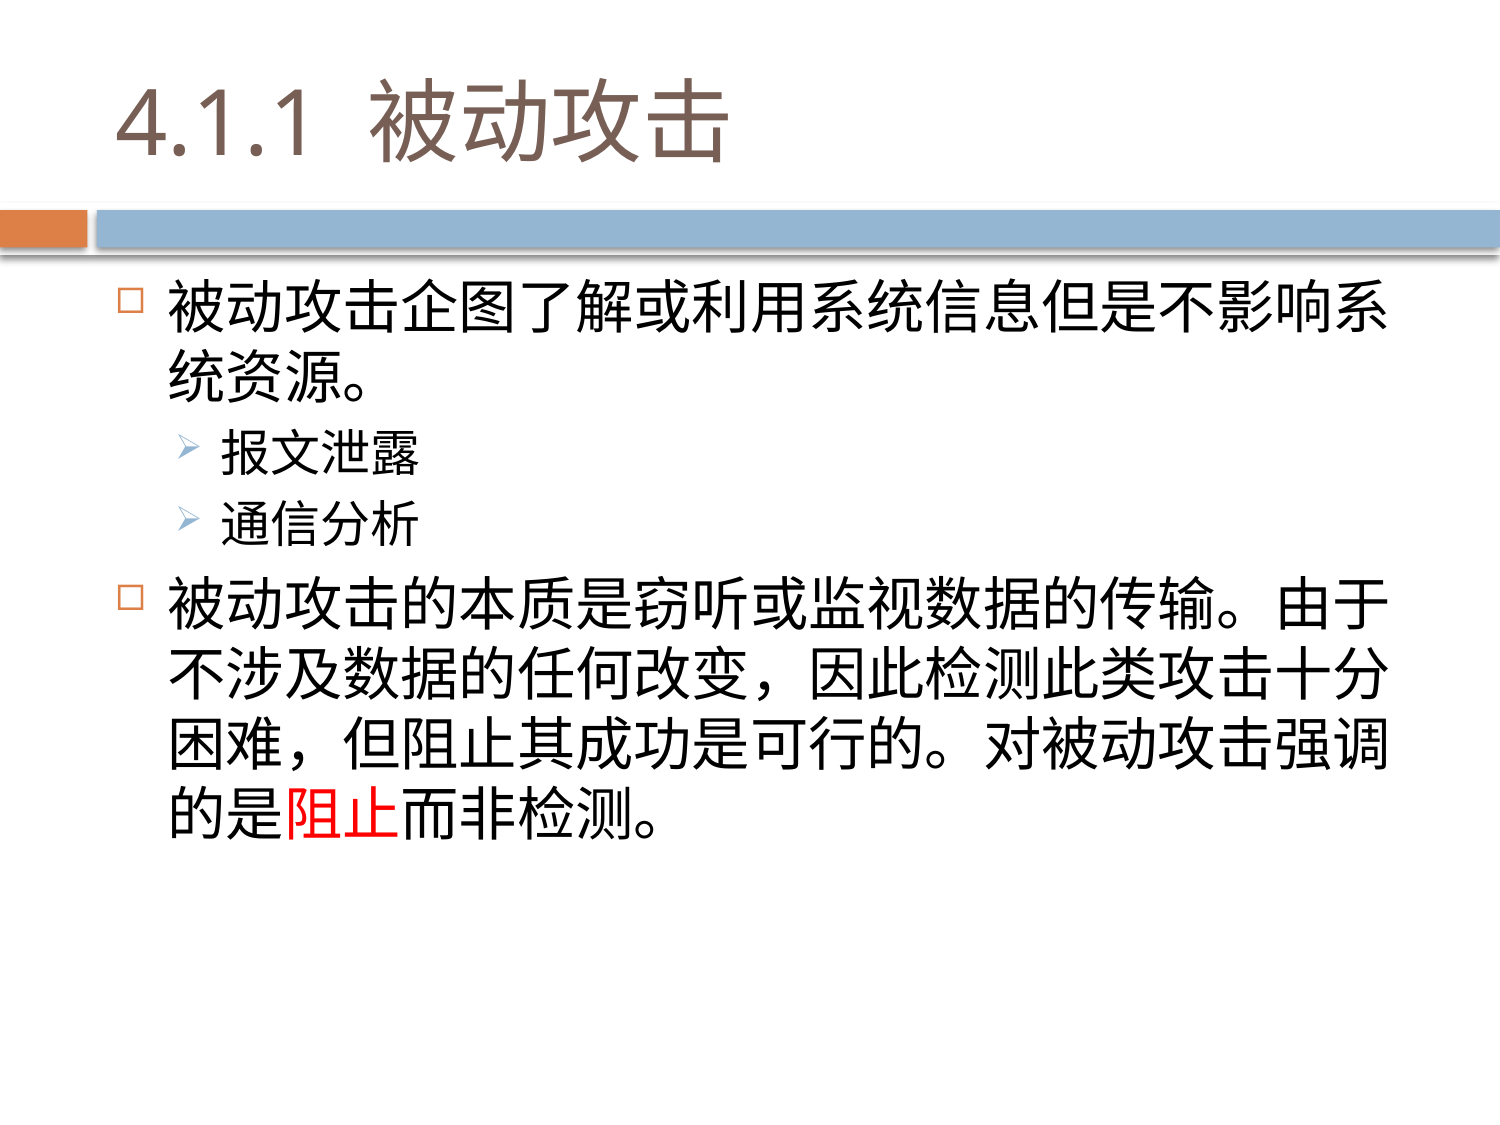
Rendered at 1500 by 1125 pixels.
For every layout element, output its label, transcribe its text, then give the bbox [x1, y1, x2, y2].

title 4.1.1 被动攻击 [100, 37, 1438, 200]
list 被动攻击企图了解或利用系统信息但是不影响系统资源。 报文泄露 通信分析 被动攻击的本质是窃听或监视数据的传输。由于不涉及数据的任何改变，因此检测此类攻击十分困难，但阻止其成功是可行的。对被动攻击强调的是阻止而非检测。 [100, 262, 1438, 1000]
